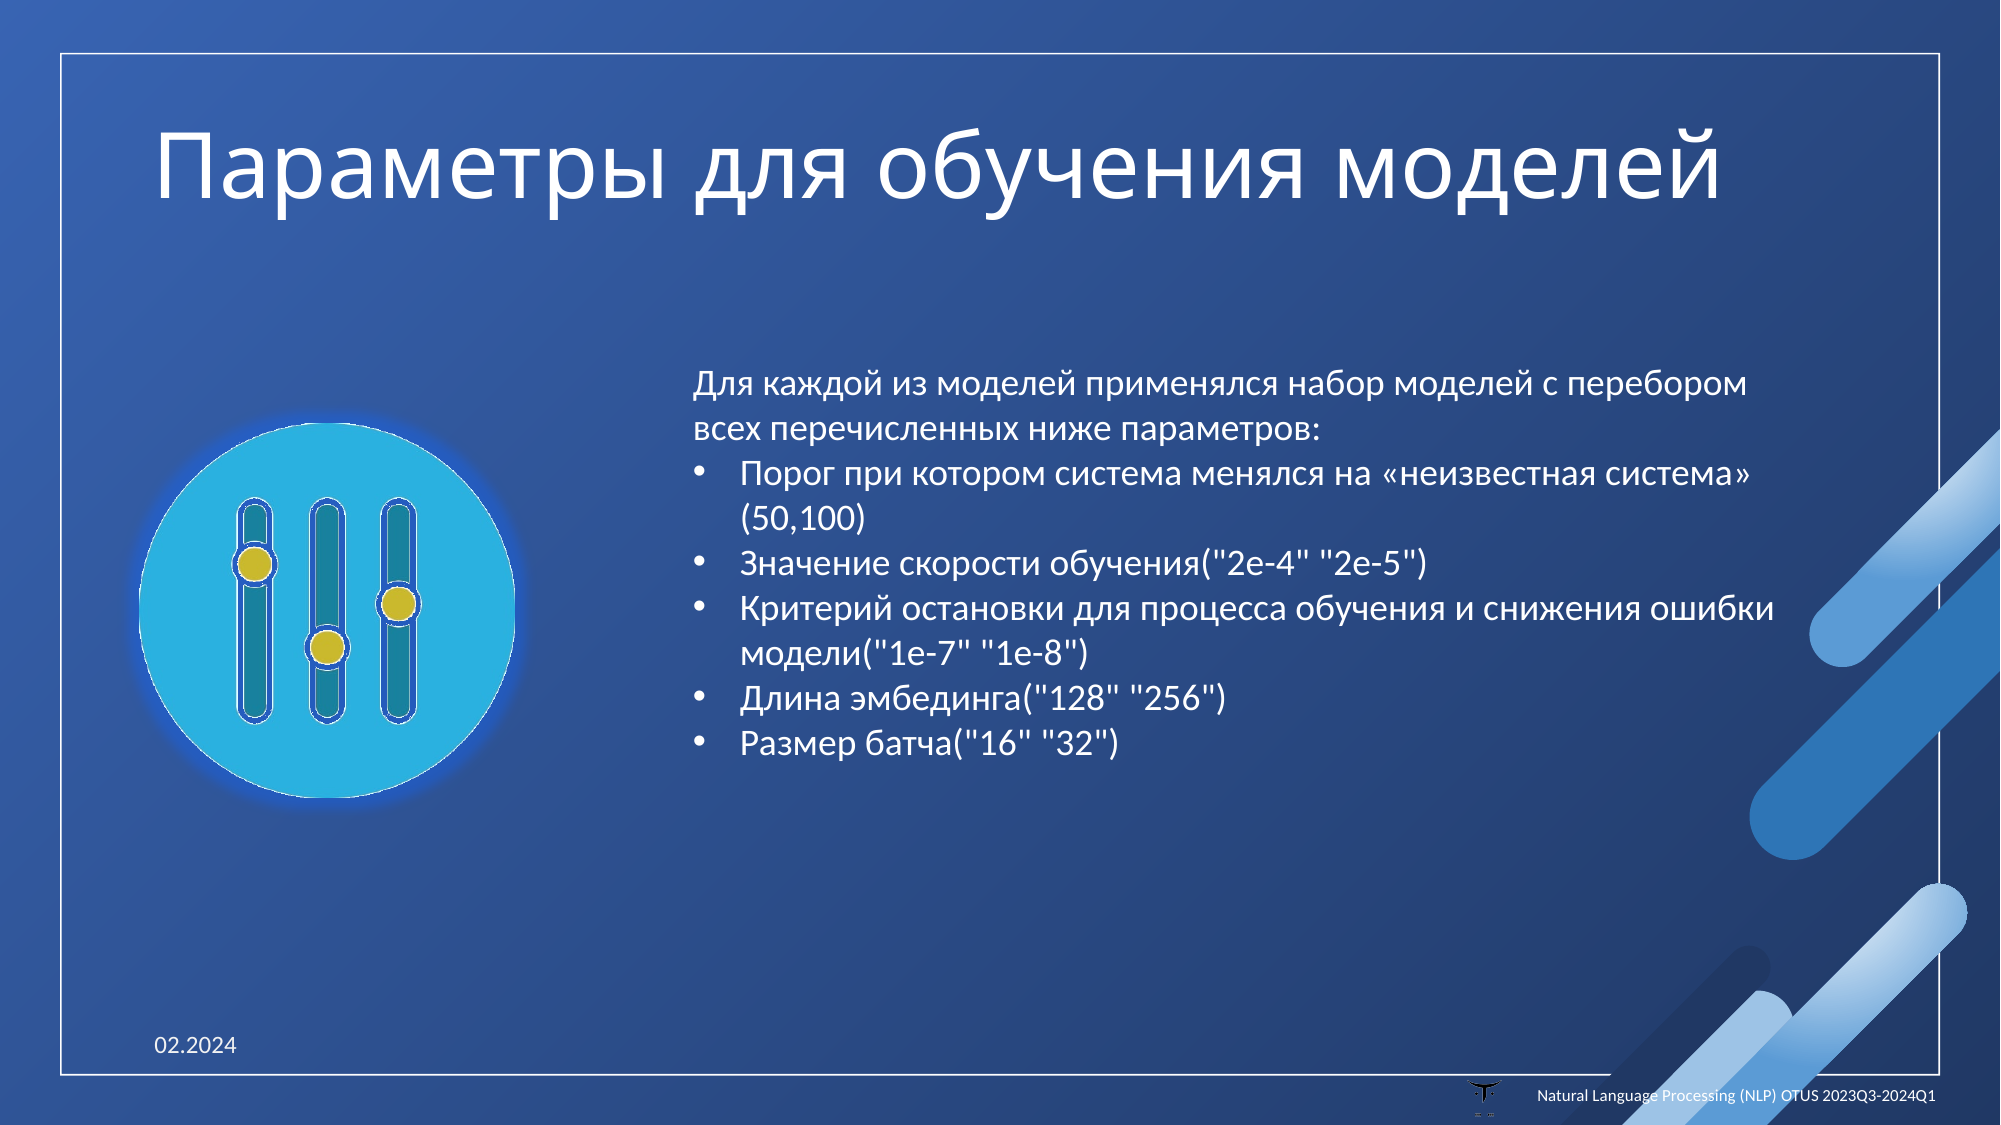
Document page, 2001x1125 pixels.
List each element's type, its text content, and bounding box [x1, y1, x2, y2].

text_box Natural Language Processing (NLP) OTUS 2023Q3-2024Q1 [1516, 1079, 1958, 1118]
picture [1453, 1067, 1516, 1125]
slide_number 02.2024 [139, 1013, 590, 1074]
slide_number [1412, 1013, 1863, 1074]
text_box Для каждой из моделей применялся набор моделей с перебором всех перечисленных ниже параметров: Порог при котором система менялся на «неизвестная система» (50,100) Значение скорости обучения("2e-4" "2e-5") Критерий остановки для процесса обучения и снижения ошибки модели("1e-7" "1e-8") Длина эмбединга("128" "256") Размер батча("16" "32") [678, 350, 1802, 771]
picture [139, 423, 515, 798]
title Параметры для обучения моделей [137, 59, 1863, 278]
